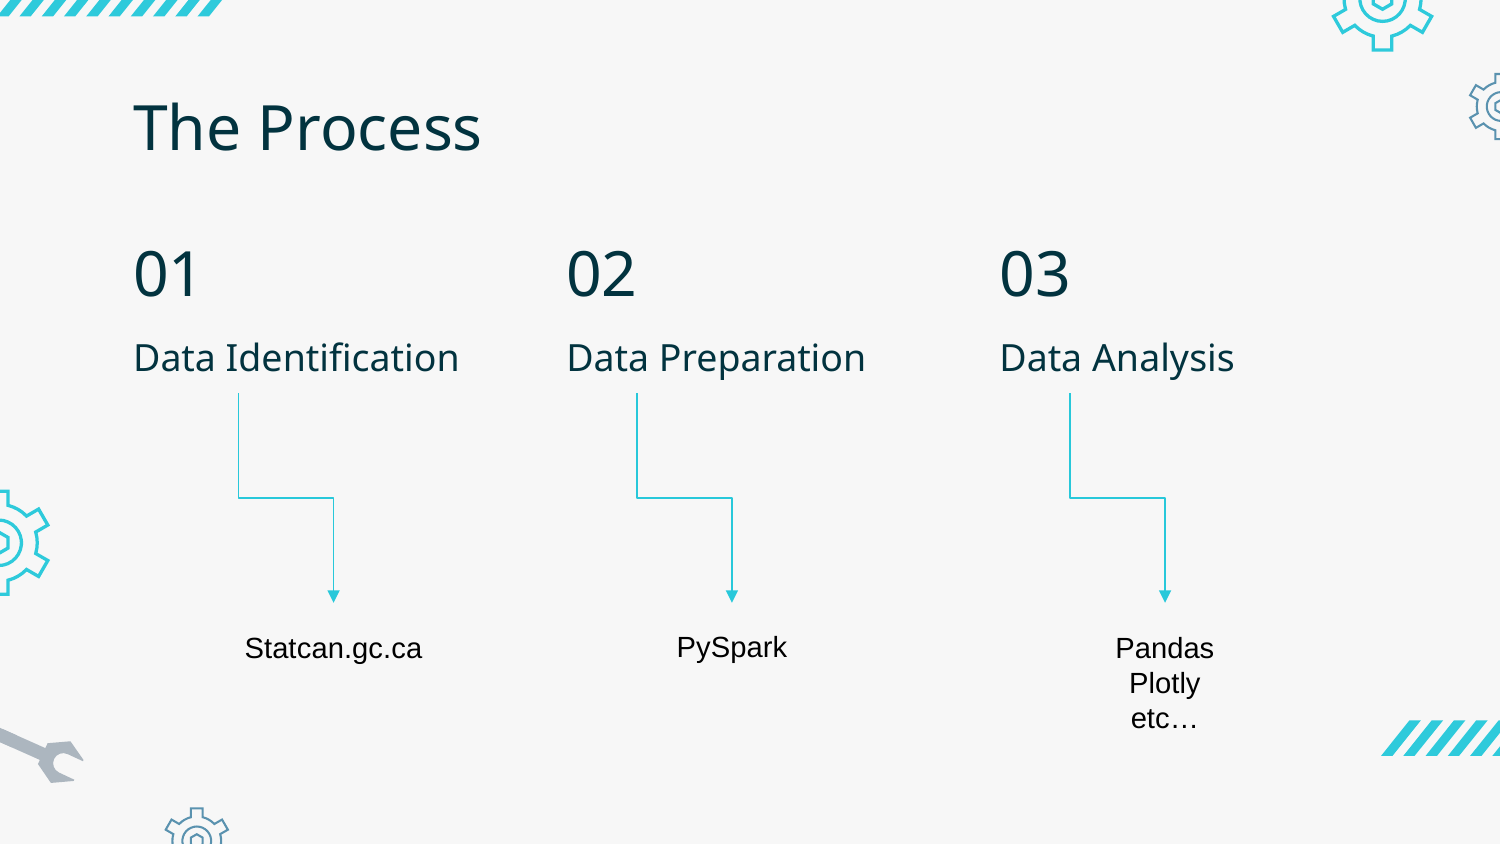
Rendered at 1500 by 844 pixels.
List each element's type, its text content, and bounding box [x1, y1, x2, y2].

title 01 [118, 250, 239, 314]
text_box PySpark [653, 620, 811, 671]
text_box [579, 450, 790, 546]
title 03 [984, 250, 1105, 314]
title The Process [118, 72, 1382, 167]
text_box Statcan.gc.ca [229, 622, 438, 672]
title 02 [551, 250, 672, 314]
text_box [181, 450, 391, 546]
text_box Pandas Plotly etc… [1086, 622, 1244, 742]
subtitle Data Analysis [984, 314, 1383, 394]
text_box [1012, 450, 1223, 546]
subtitle Data Identification [118, 314, 517, 394]
subtitle Data Preparation [551, 314, 950, 394]
